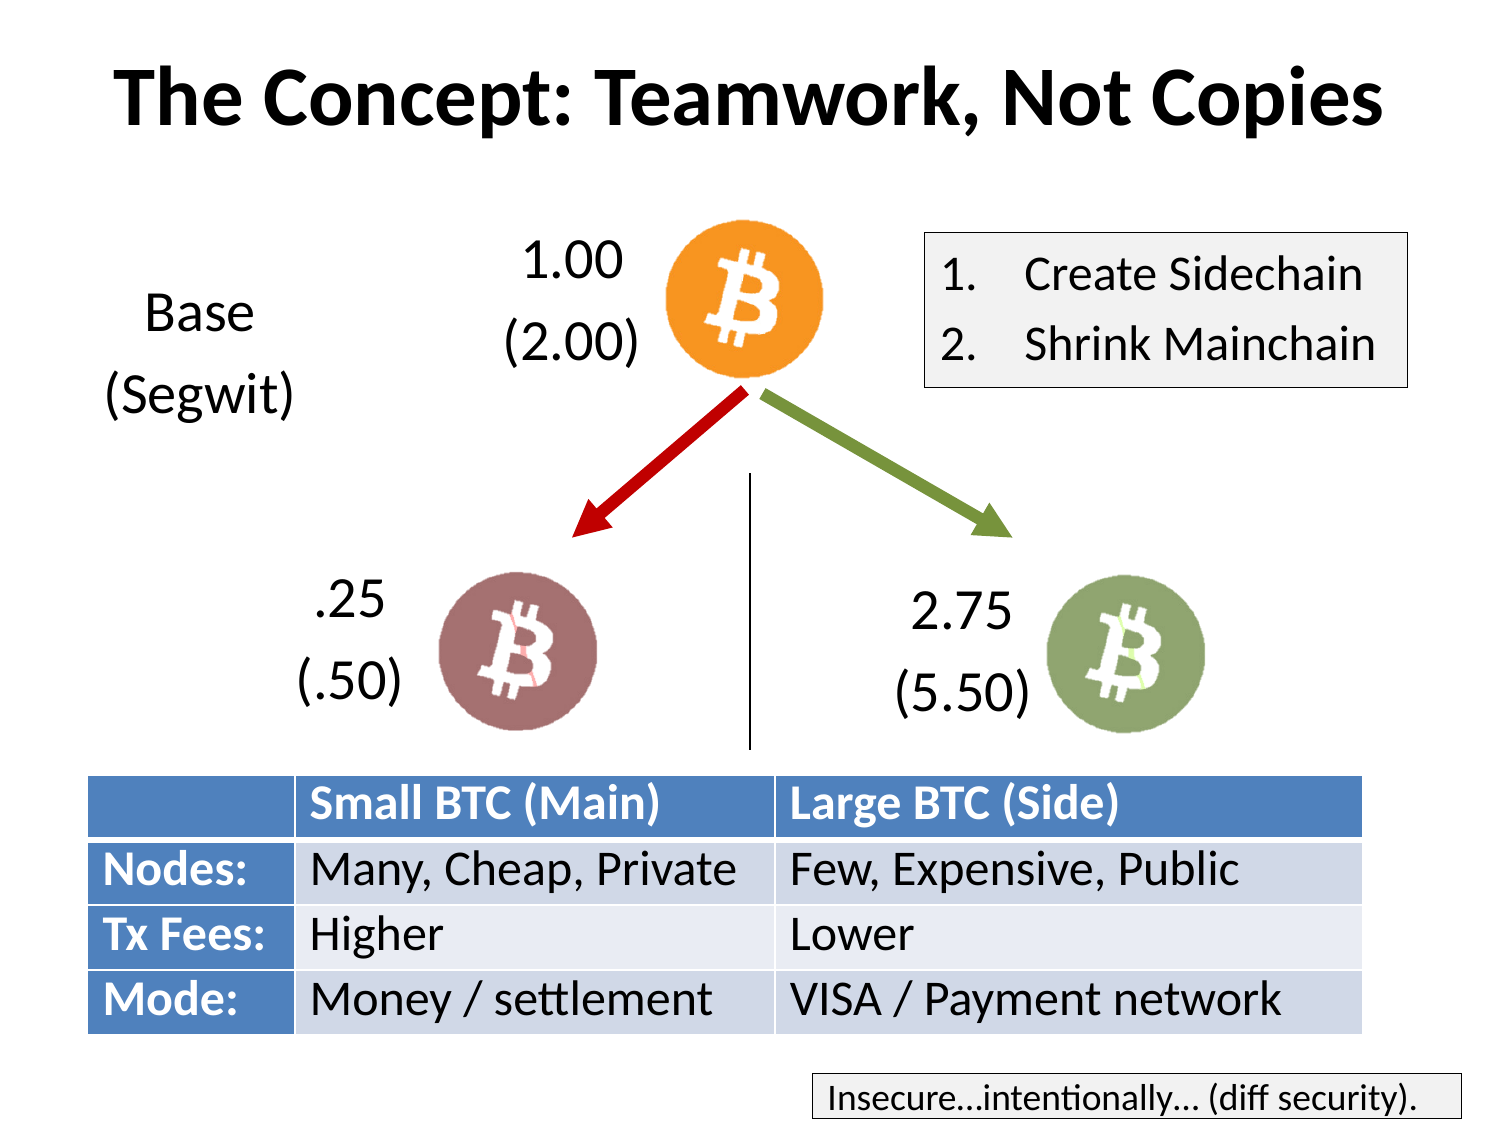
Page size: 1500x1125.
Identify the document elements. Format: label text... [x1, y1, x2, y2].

table_cell Lower [776, 906, 1362, 969]
text_box Insecure…intentionally… (diff security). [812, 1073, 1462, 1119]
table_header Large BTC (Side) [776, 776, 1362, 837]
text_box Base (Segwit) [62, 265, 338, 466]
table_header Small BTC (Main) [296, 776, 774, 837]
table_cell Few, Expensive, Public [776, 843, 1362, 904]
picture [1032, 563, 1221, 746]
table_cell Tx Fees: [88, 906, 294, 969]
table_cell Many, Cheap, Private [296, 843, 774, 904]
table_cell VISA / Payment network [776, 971, 1362, 1034]
picture [424, 561, 613, 743]
table_cell Higher [296, 906, 774, 969]
title The Concept: Teamwork, Not Copies [37, 0, 1462, 186]
list .25 (.50) [212, 551, 488, 752]
text_box 2.75 (5.50) [825, 563, 1100, 764]
text_box 1.00 (2.00) [434, 212, 646, 413]
table_header [88, 776, 294, 837]
table_cell Nodes: [88, 843, 294, 904]
table_cell Money / settlement [296, 971, 774, 1034]
picture [650, 208, 839, 391]
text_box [571, 389, 746, 538]
text_box Create Sidechain Shrink Mainchain [924, 232, 1408, 388]
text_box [762, 393, 1013, 538]
table_cell Mode: [88, 971, 294, 1034]
